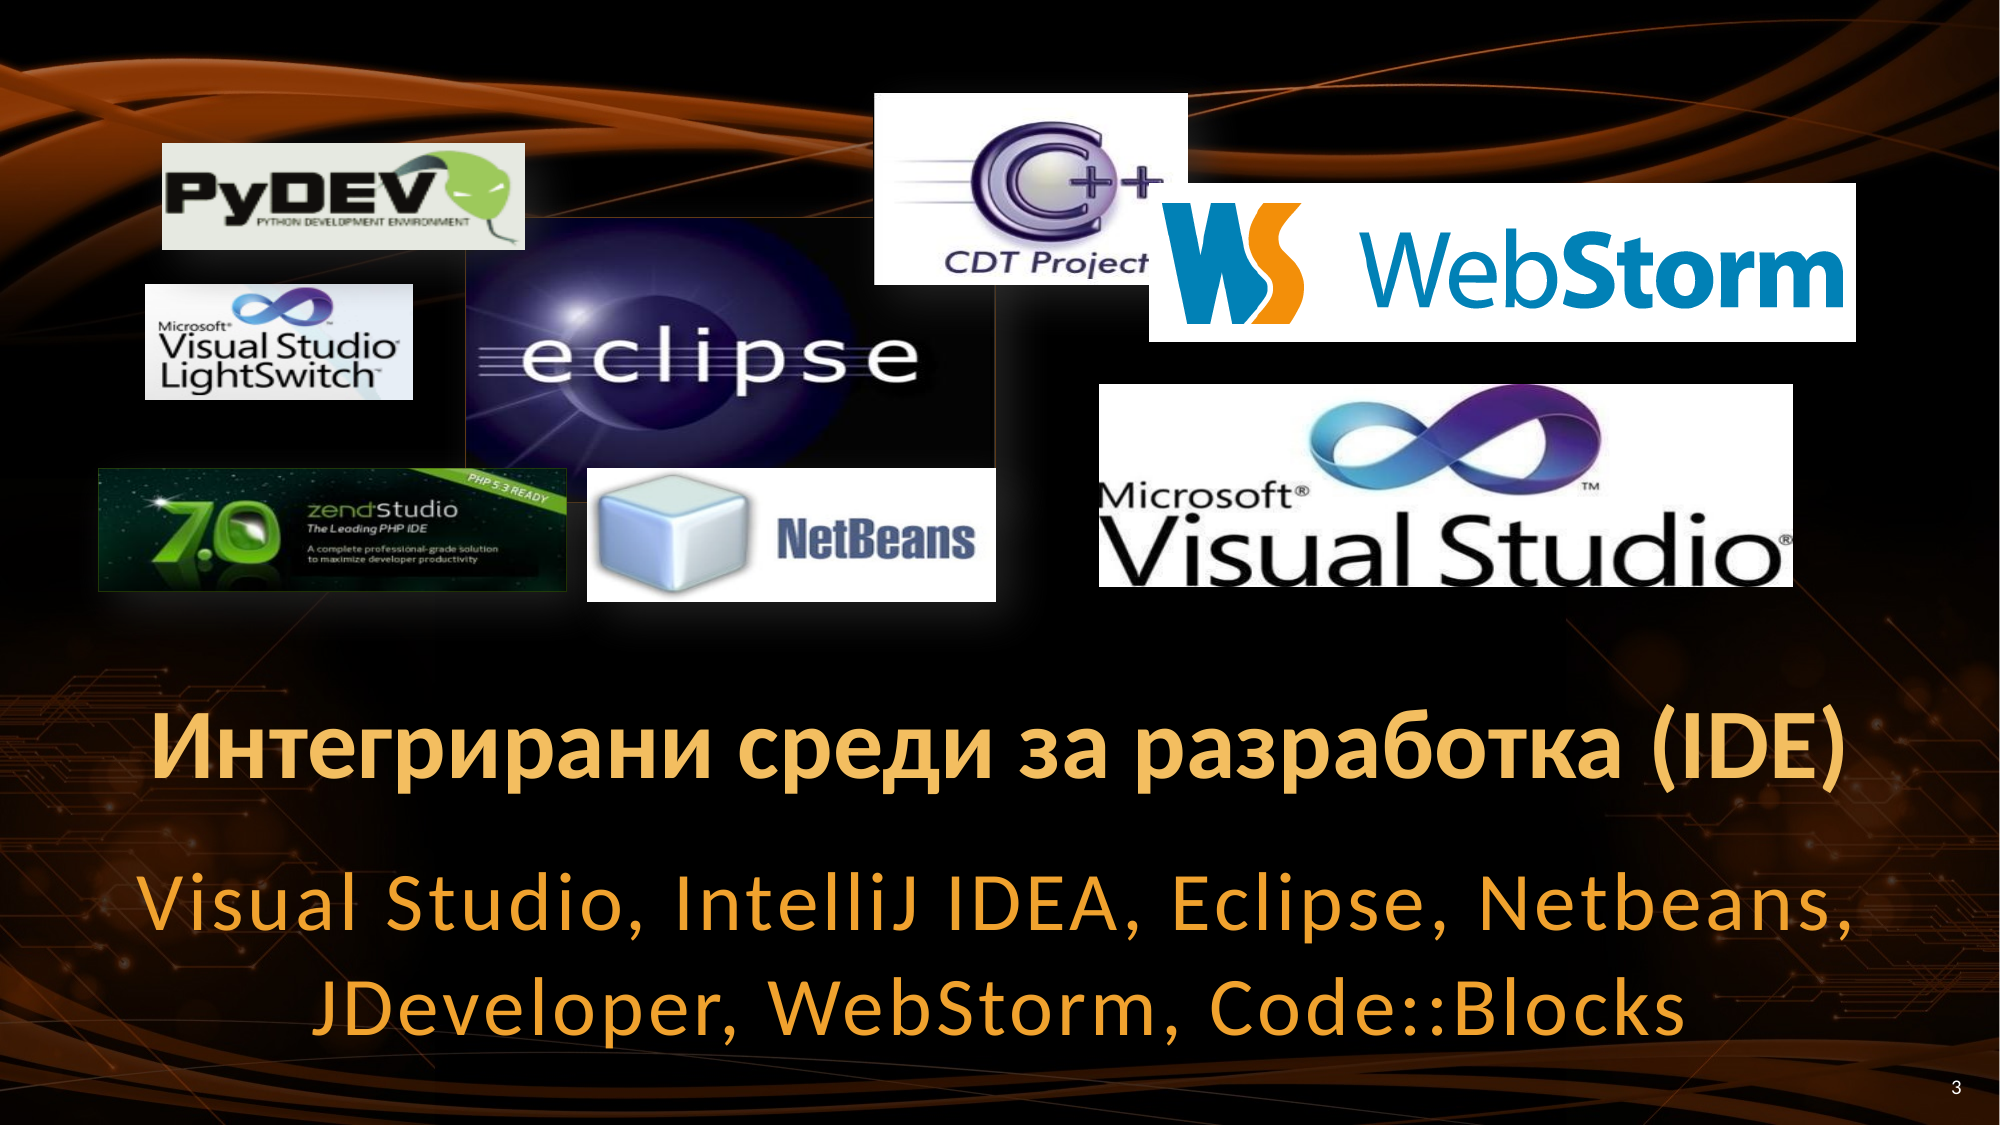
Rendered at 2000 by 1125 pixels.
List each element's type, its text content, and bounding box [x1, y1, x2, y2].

title Интегрирани среди за разработка (IDE) [99, 687, 1900, 805]
subtitle Visual Studio, IntelliJ IDEA, Eclipse, Netbeans, JDeveloper, WebStorm, Code::Blocks [99, 836, 1900, 1061]
picture [0, 0, 2000, 1125]
text_box 3 [1897, 1070, 1968, 1103]
